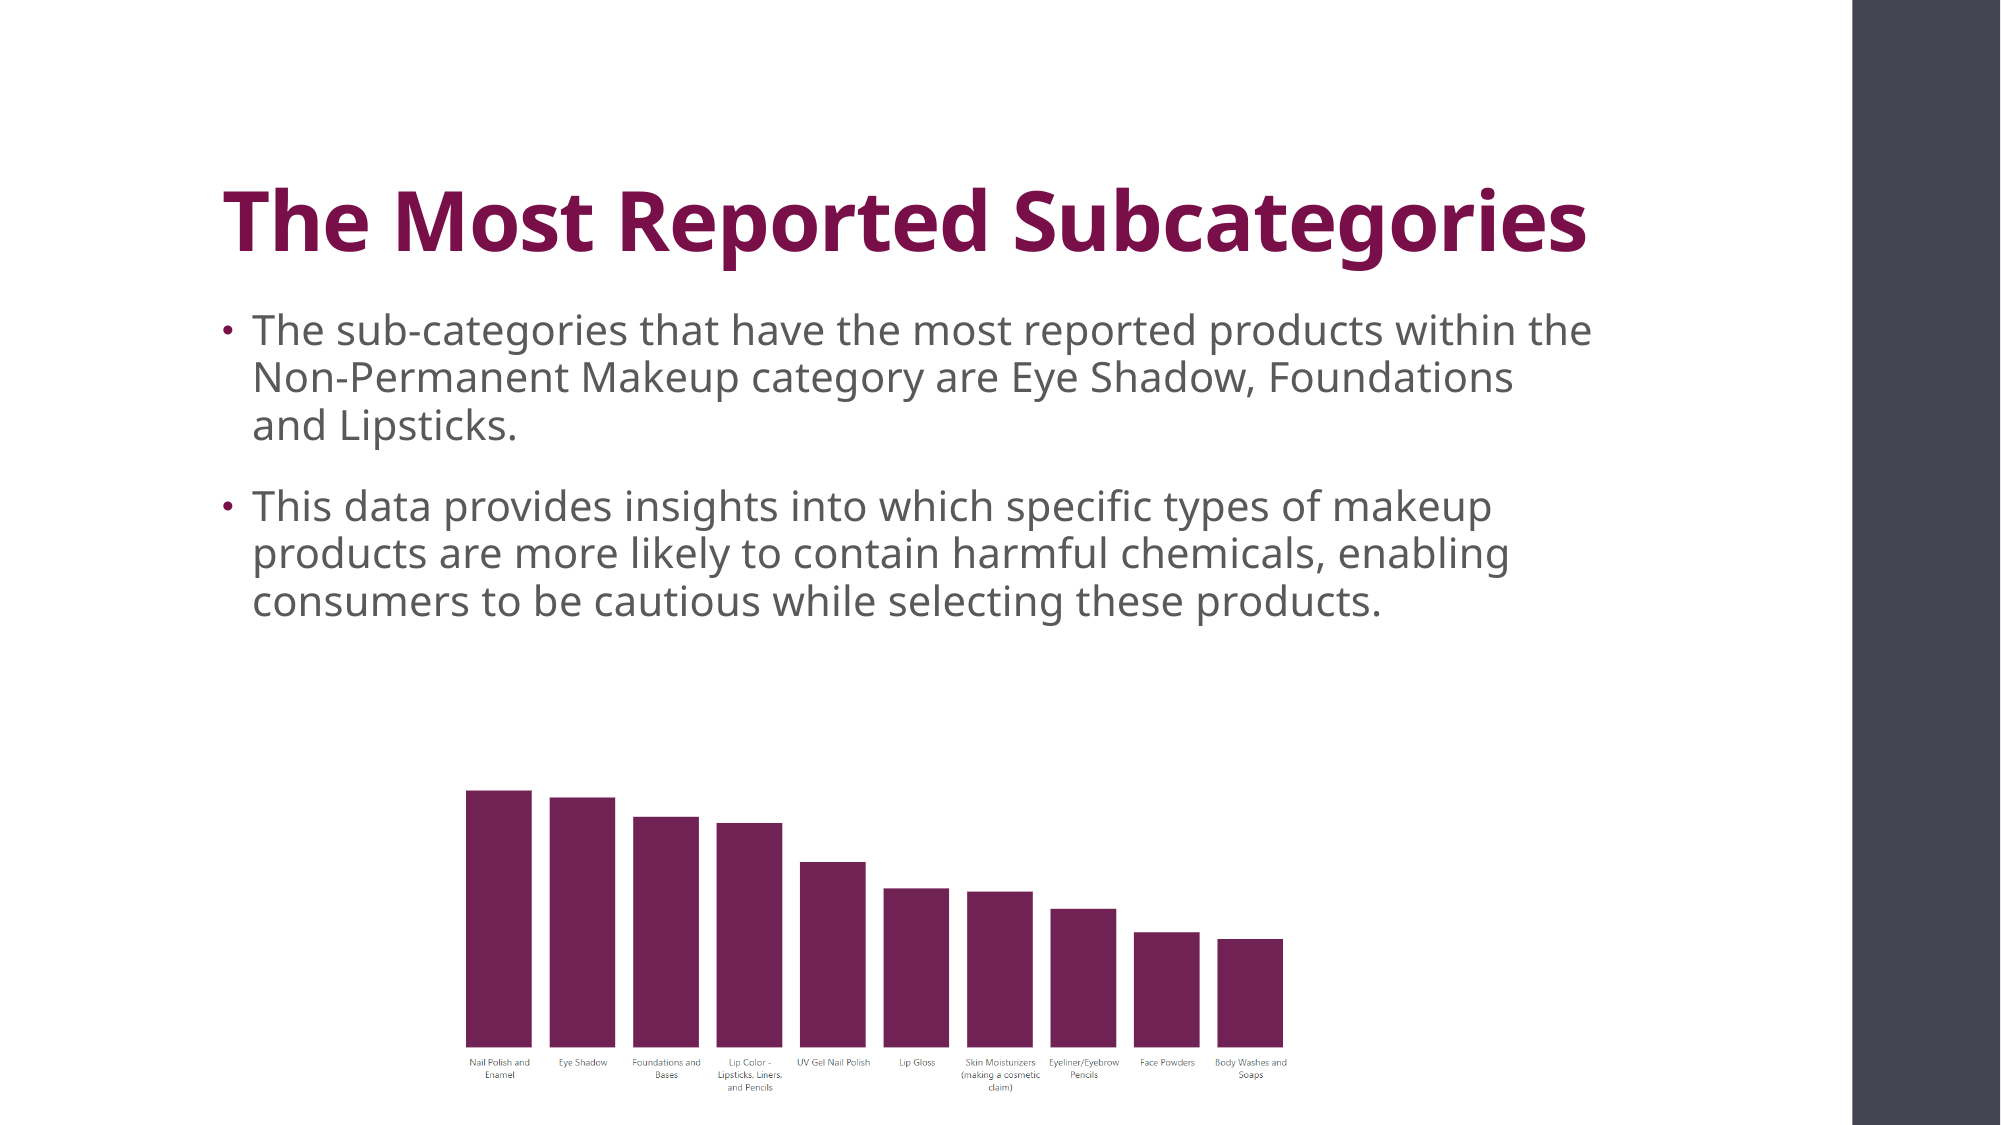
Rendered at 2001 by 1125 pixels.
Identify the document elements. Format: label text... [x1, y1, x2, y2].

title The Most Reported Subcategories [206, 43, 1797, 278]
picture [433, 760, 1321, 1108]
list The sub-categories that have the most reported products within the Non-Permanent Makeup category are Eye Shadow, Foundations and Lipsticks. This data provides insights into which specific types of makeup products are more likely to contain harmful chemicals, enabling consumers to be cautious while selecting these products. [206, 299, 1617, 1014]
